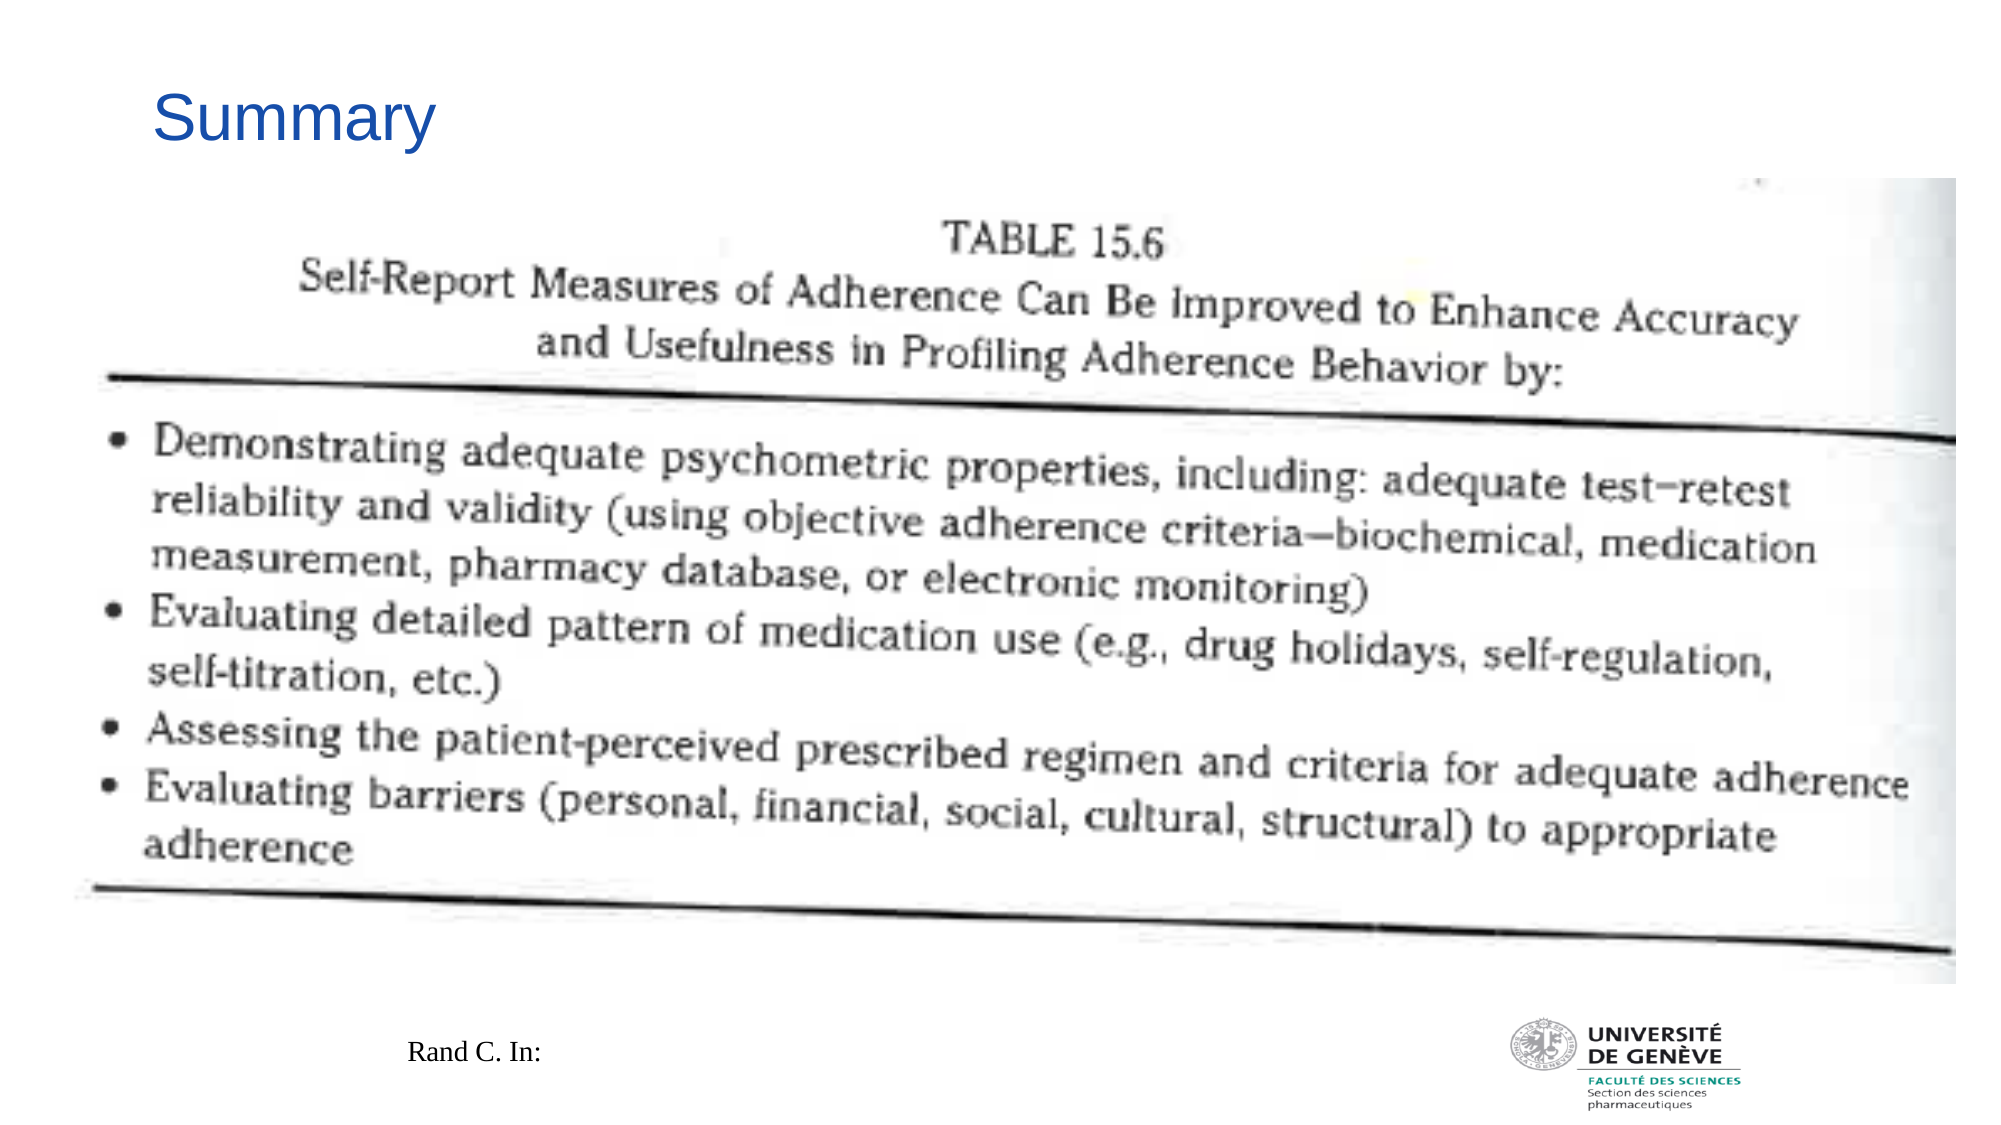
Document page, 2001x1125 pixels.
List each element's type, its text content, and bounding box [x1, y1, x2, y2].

picture [1500, 1006, 1769, 1121]
title Summary [137, 59, 1863, 178]
footer Rand C. In: [137, 1024, 812, 1085]
picture [49, 178, 1956, 984]
